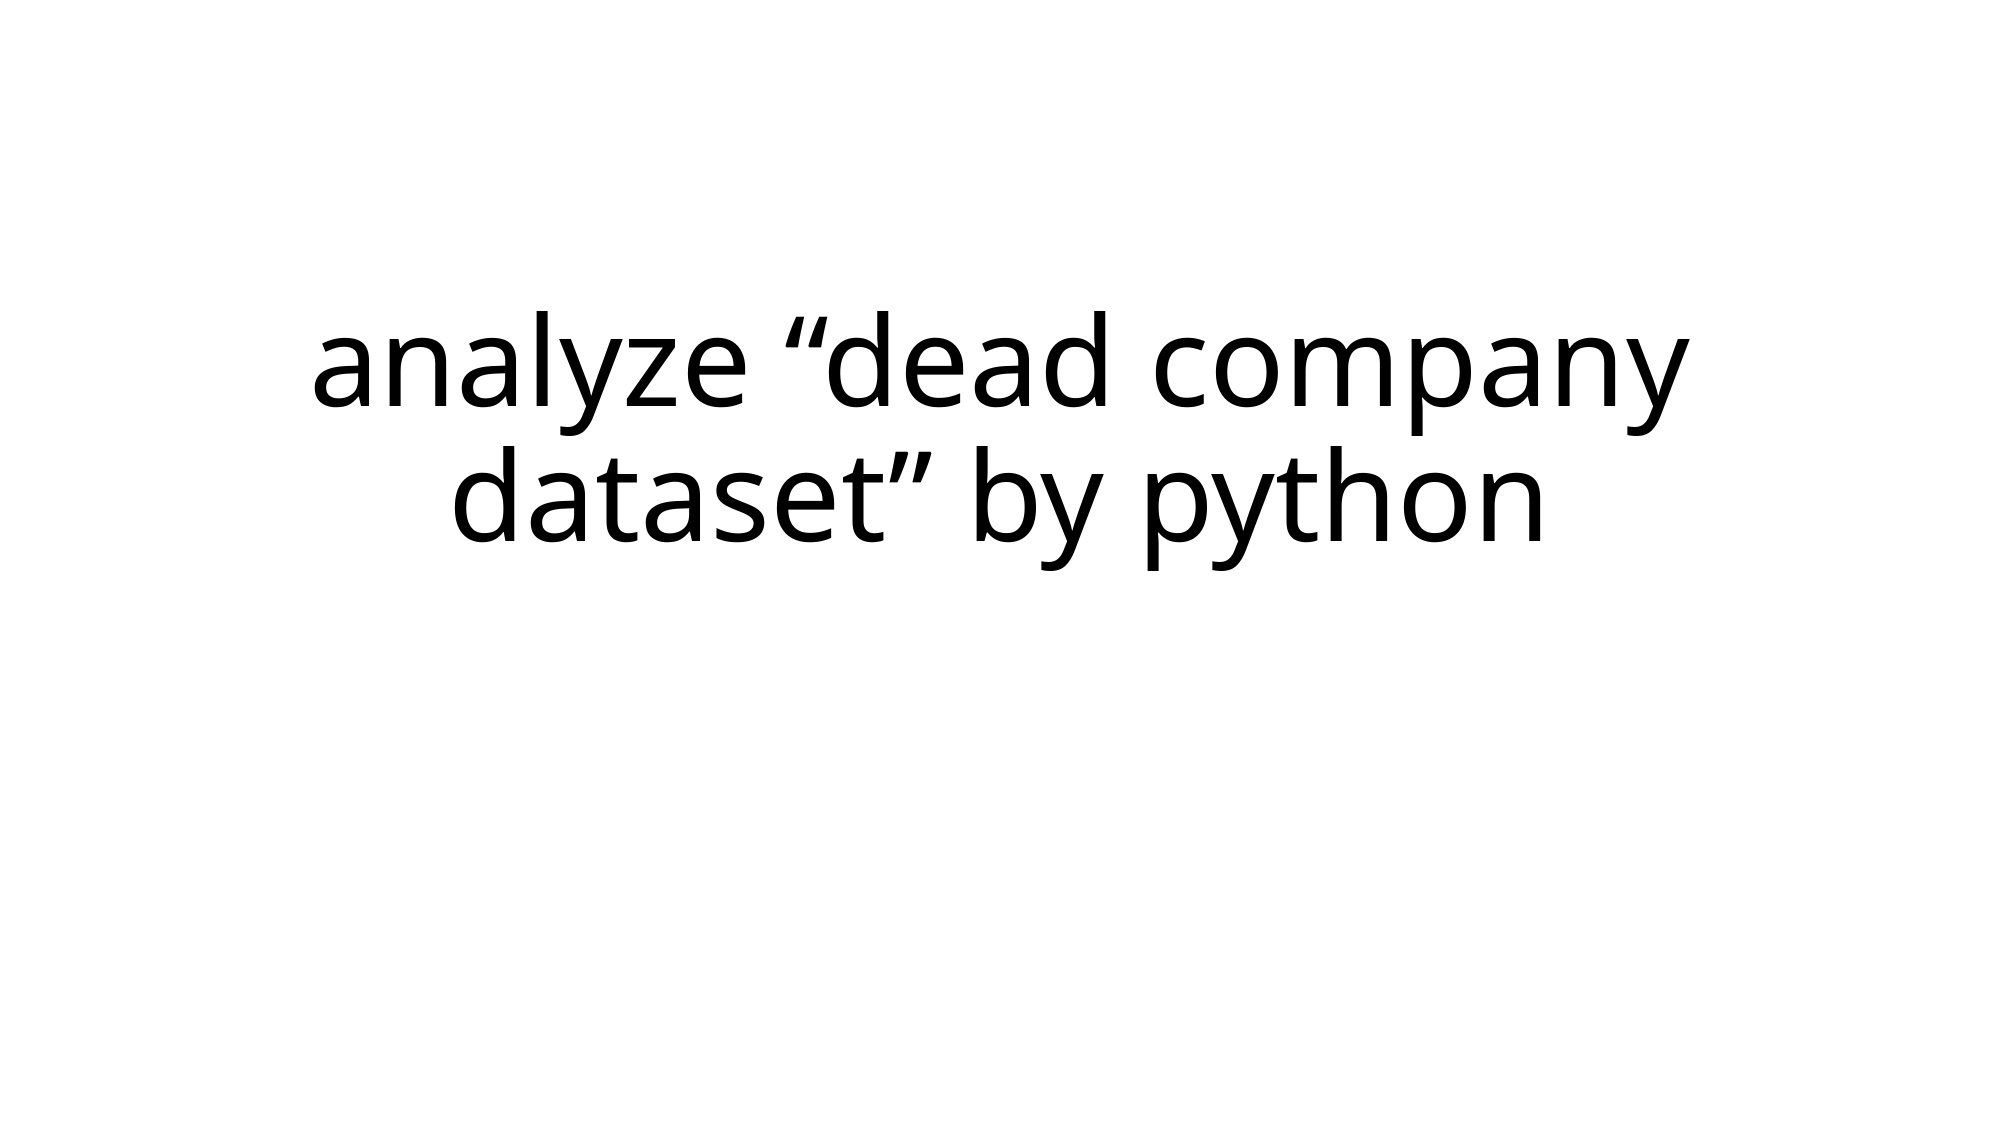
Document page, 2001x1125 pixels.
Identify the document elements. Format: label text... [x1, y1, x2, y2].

title analyze “dead company dataset” by python [249, 184, 1750, 576]
